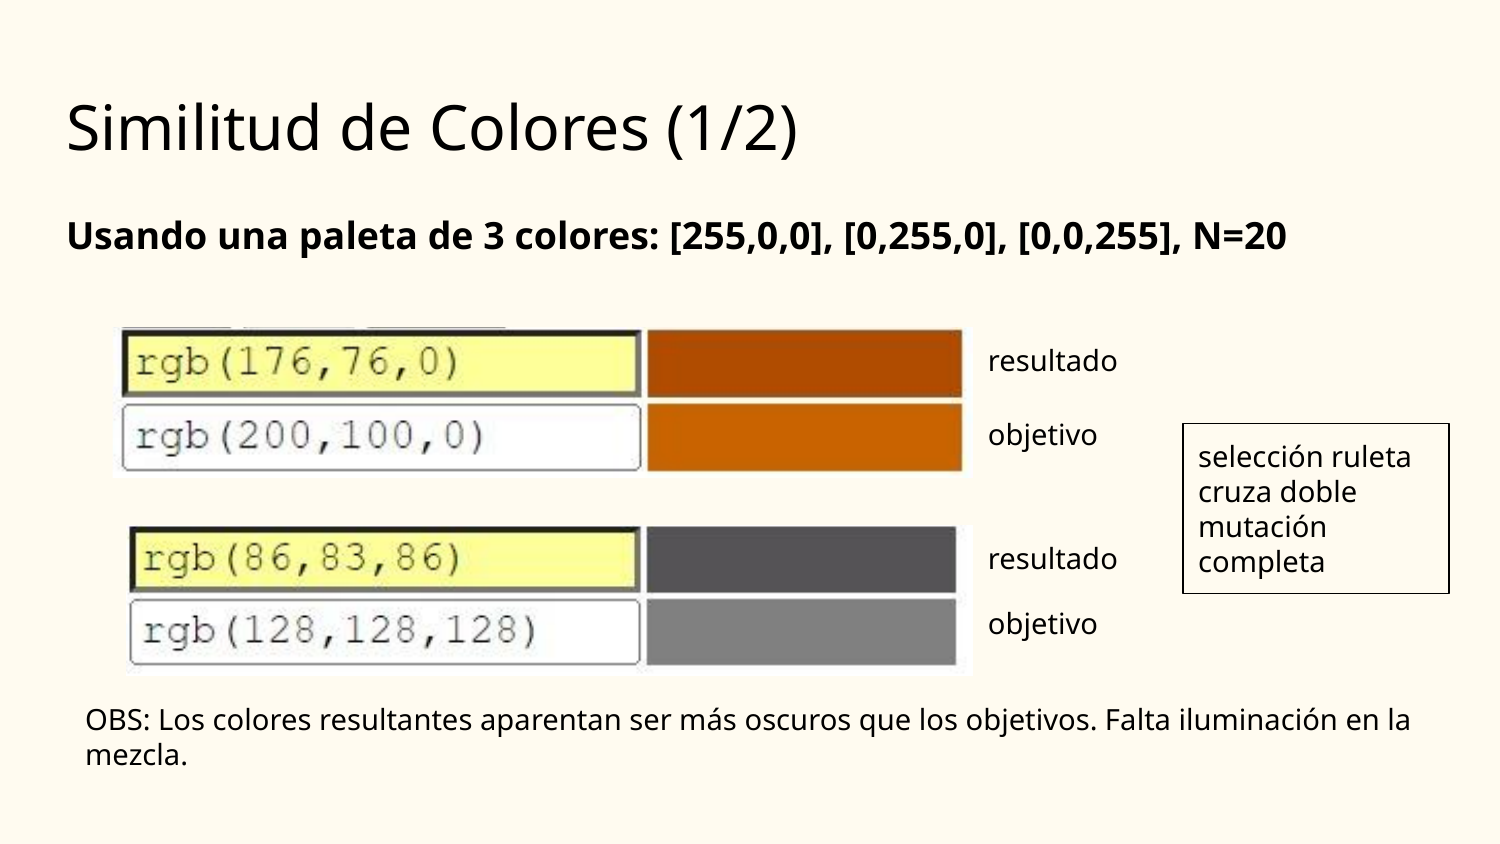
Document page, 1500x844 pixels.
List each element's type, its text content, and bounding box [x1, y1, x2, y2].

picture [126, 525, 974, 677]
text_box objetivo [978, 401, 1226, 467]
text_box selección ruleta cruza doble mutación completa [1183, 423, 1449, 594]
text_box resultado [975, 525, 1183, 590]
picture [112, 327, 974, 479]
title Similitud de Colores (1/2) [51, 72, 1449, 174]
text_box OBS: Los colores resultantes aparentan ser más oscuros que los objetivos. Falta iluminación en la mezcla. [70, 686, 1462, 787]
list Usando una paleta de 3 colores: [255,0,0], [0,255,0], [0,0,255], N=20 [51, 190, 1341, 748]
text_box objetivo [978, 590, 1226, 656]
text_box resultado [975, 327, 1226, 393]
